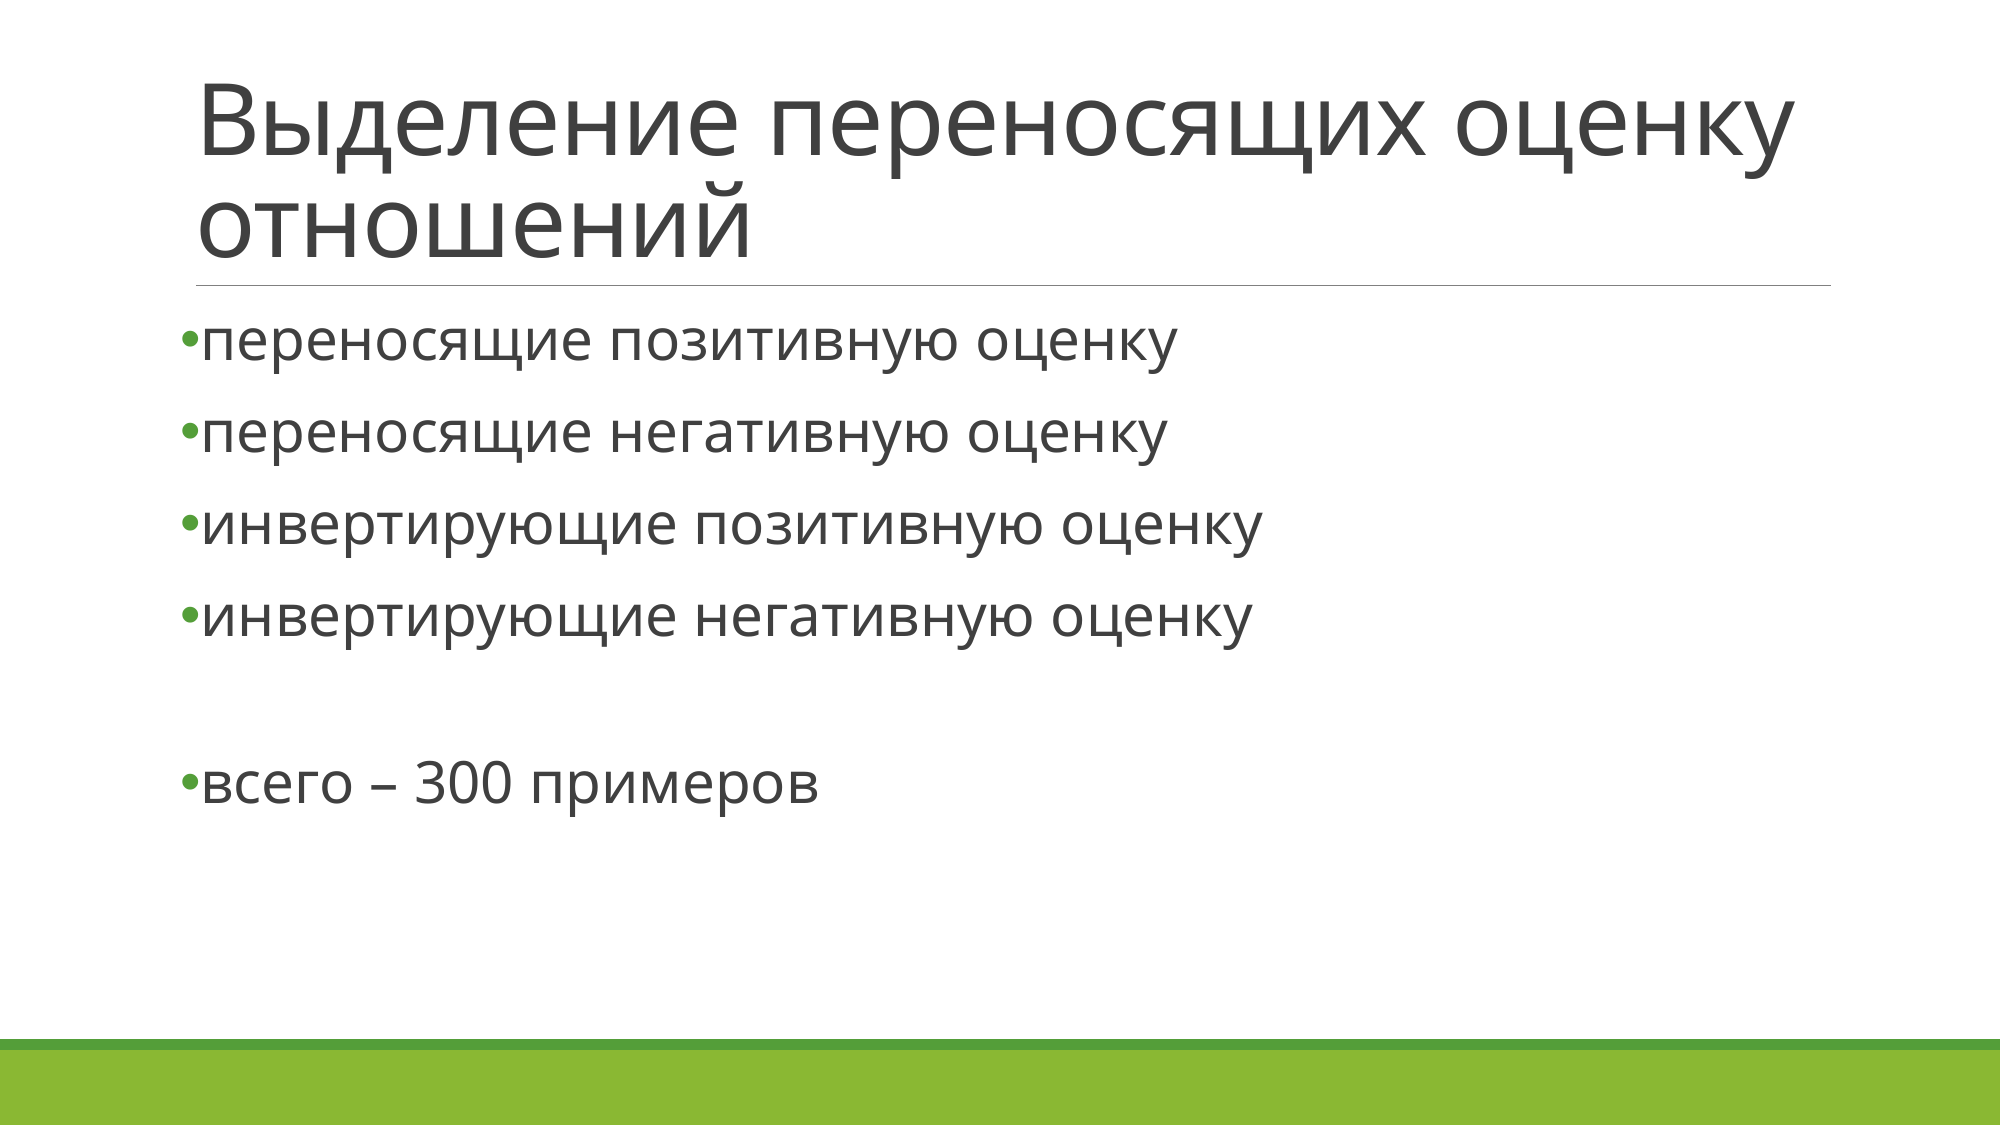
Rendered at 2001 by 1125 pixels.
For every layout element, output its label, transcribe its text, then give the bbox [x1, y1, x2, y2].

title Выделение переносящих оценку отношений [180, 47, 1830, 285]
list переносящие позитивную оценку переносящие негативную оценку инвертирующие позитивную оценку инвертирующие негативную оценку всего – 300 примеров [180, 302, 1830, 963]
